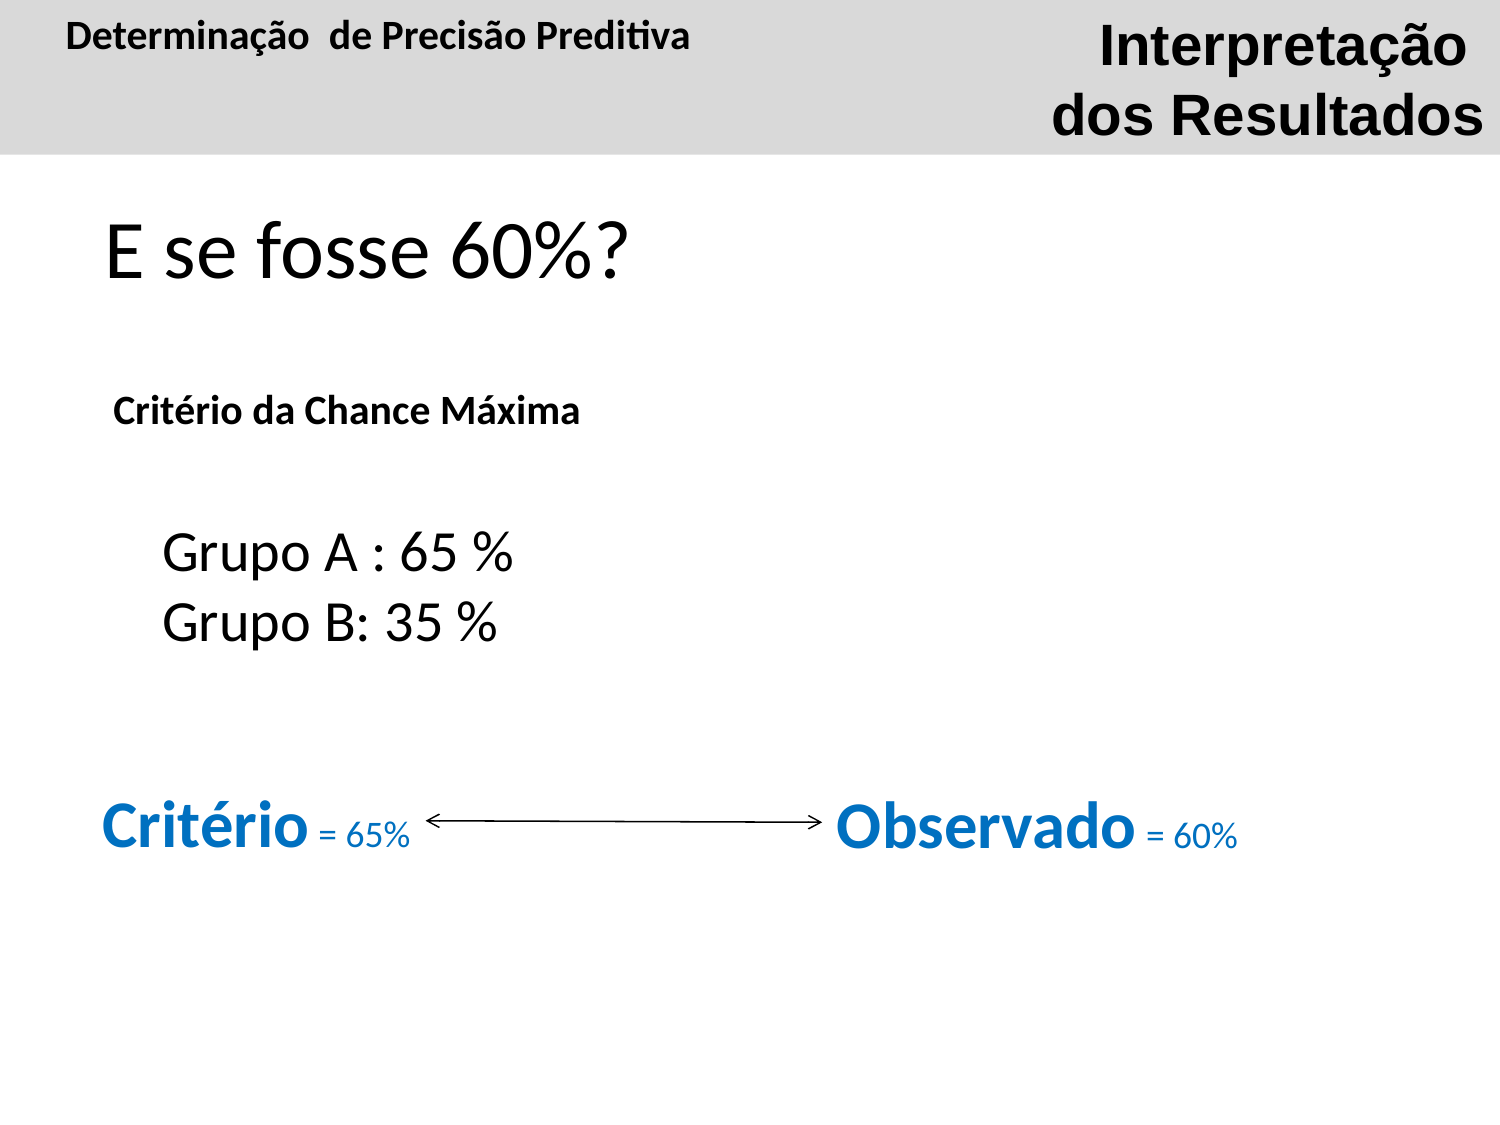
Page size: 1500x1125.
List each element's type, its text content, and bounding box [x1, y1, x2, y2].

text_box Critério da Chance Máxima [98, 375, 597, 440]
text_box Determinação de Precisão Preditiva [50, 0, 706, 65]
text_box Interpretação dos Resultados [0, 0, 1500, 155]
text_box Critério = 65% [87, 773, 426, 869]
text_box Observado = 60% [822, 774, 1253, 870]
text_box E se fosse 60%? [89, 187, 648, 303]
text_box Grupo A : 65 % Grupo B: 35 % [147, 505, 529, 661]
